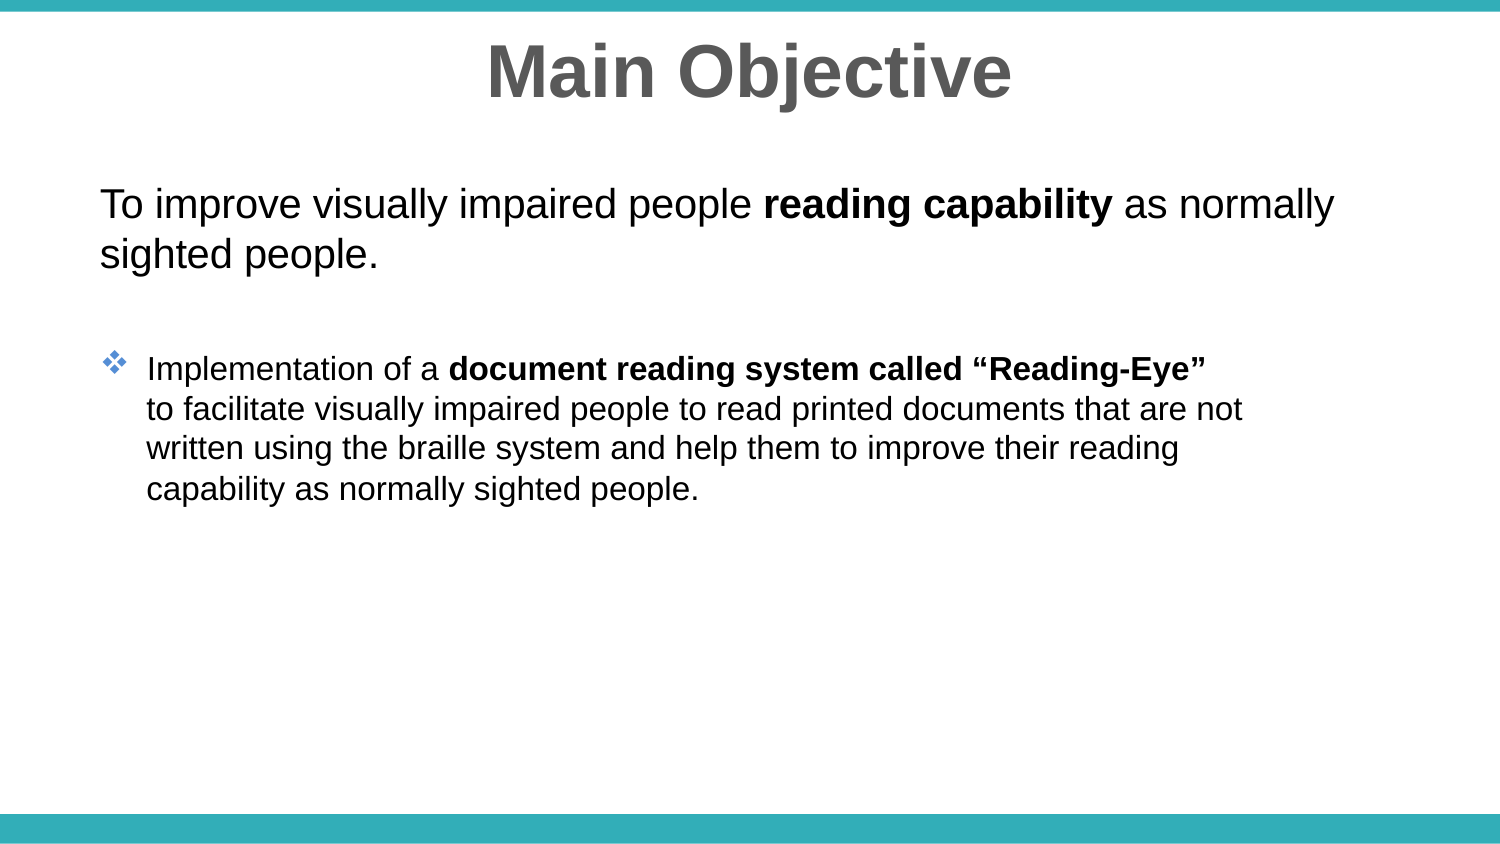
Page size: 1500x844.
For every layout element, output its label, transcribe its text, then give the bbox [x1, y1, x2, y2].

list Main Objective [0, 20, 1500, 115]
text_box To improve visually impaired people reading capability as normally sighted people. Implementation of a document reading system called “Reading-Eye” to facilitate visually impaired people to read printed documents that are not written using the braille system and help them to improve their reading capability as normally sighted people. [98, 176, 1341, 599]
